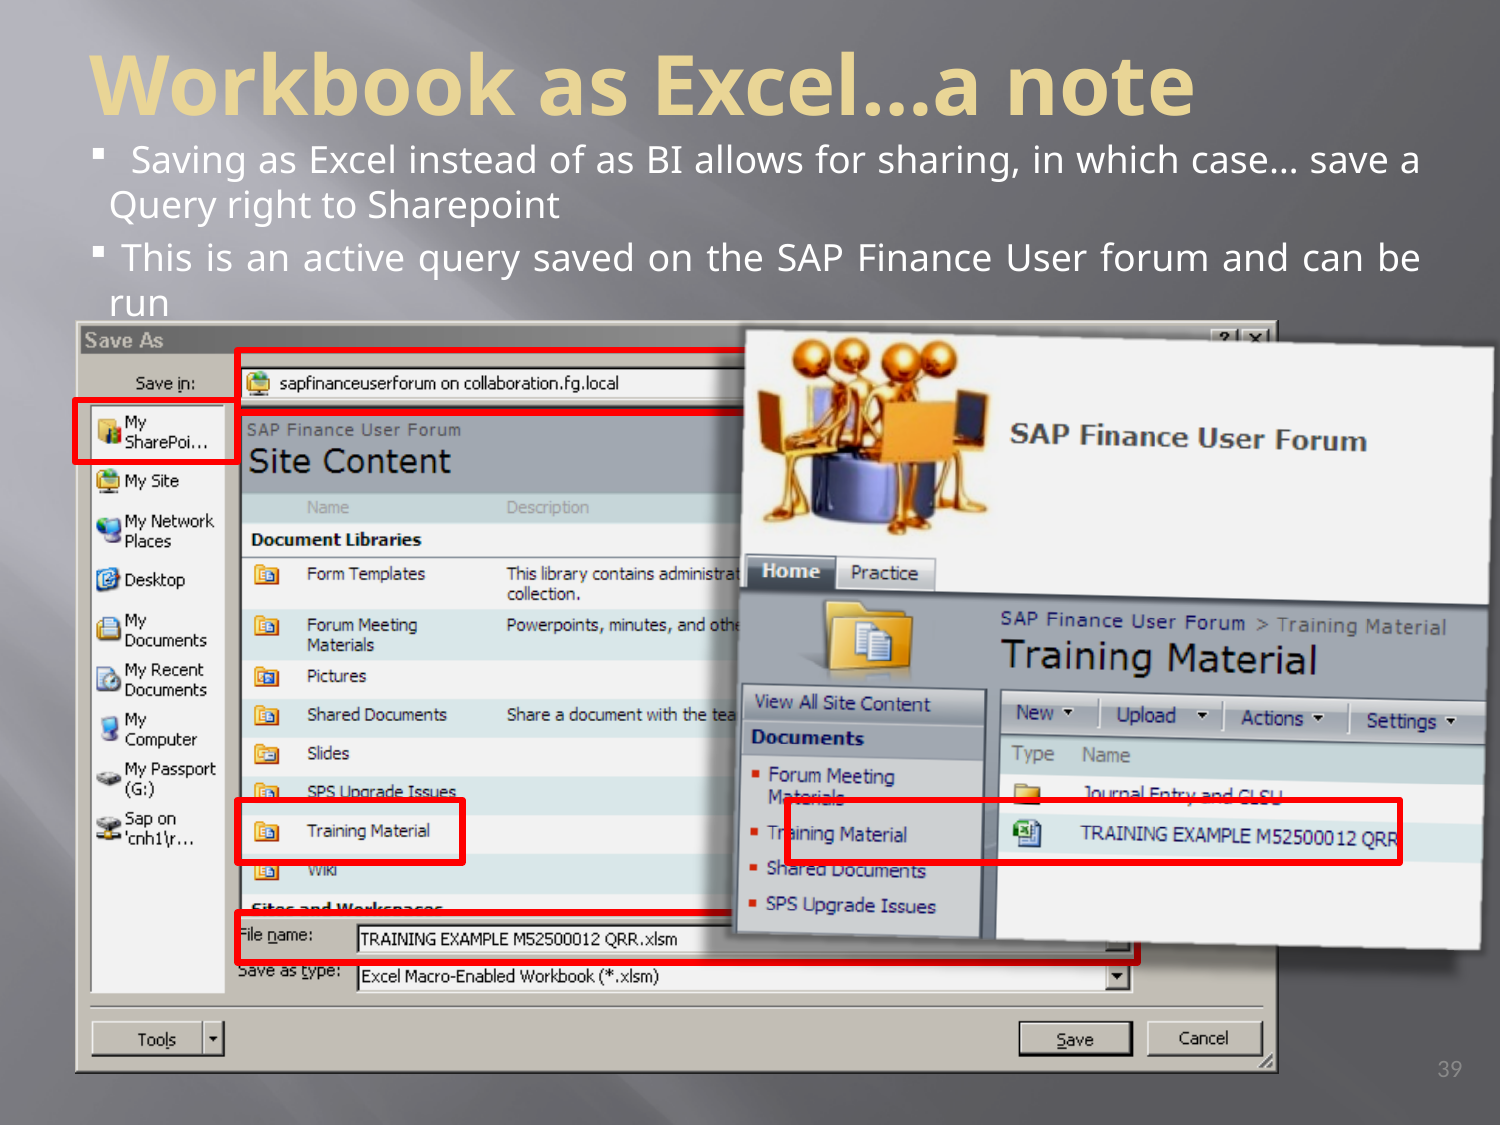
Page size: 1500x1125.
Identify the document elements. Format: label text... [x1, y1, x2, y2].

text_box Saving as Excel instead of as BI allows for sharing, in which case… save a Query right to Sharepoint This is an active query saved on the SAP Finance User forum and can be run [74, 128, 1438, 332]
picture [74, 320, 1494, 1074]
text_box Workbook as Excel…a note [74, 24, 1425, 128]
slide_number 39 [1317, 1037, 1463, 1098]
